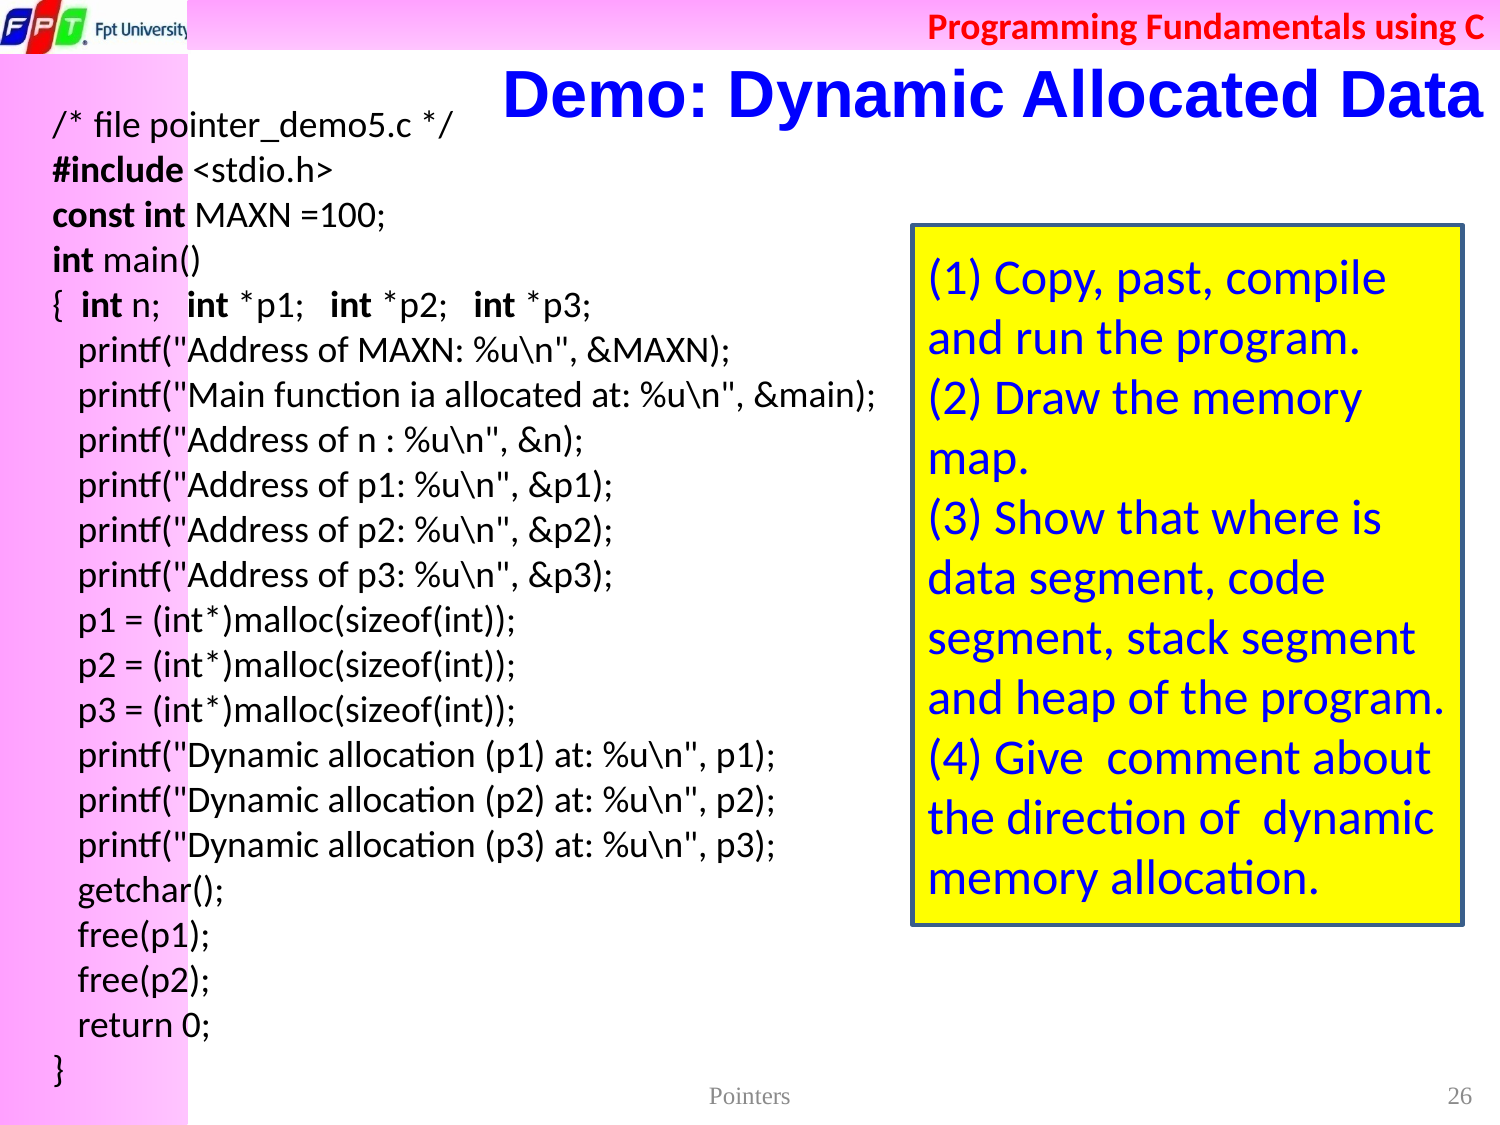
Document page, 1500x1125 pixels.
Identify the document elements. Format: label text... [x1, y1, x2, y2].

title Demo: Dynamic Allocated Data [0, 45, 1500, 138]
footer Pointers [512, 1074, 988, 1116]
picture [0, 0, 188, 45]
text_box (1) Copy, past, compile and run the program. (2) Draw the memory map. (3) Show that where is data segment, code segment, stack segment and heap of the program. (4) Give comment about the direction of dynamic memory allocation. [910, 223, 1465, 927]
slide_number 26 [1137, 1074, 1488, 1116]
text_box /* file pointer_demo5.c */ #include <stdio.h> const int MAXN =100; int main() { int n; int *p1; int *p2; int *p3; printf("Address of MAXN: %u\n", &MAXN); printf("Main function ia allocated at: %u\n", &main); printf("Address of n : %u\n", &n); printf("Address of p1: %u\n", &p1); printf("Address of p2: %u\n", &p2); printf("Address of p3: %u\n", &p3); p1 = (int*)malloc(sizeof(int)); p2 = (int*)malloc(sizeof(int)); p3 = (int*)malloc(sizeof(int)); printf("Dynamic allocation (p1) at: %u\n", p1); printf("Dynamic allocation (p2) at: %u\n", p2); printf("Dynamic allocation (p3) at: %u\n", p3); getchar(); free(p1); free(p2); return 0; } [37, 93, 975, 1098]
